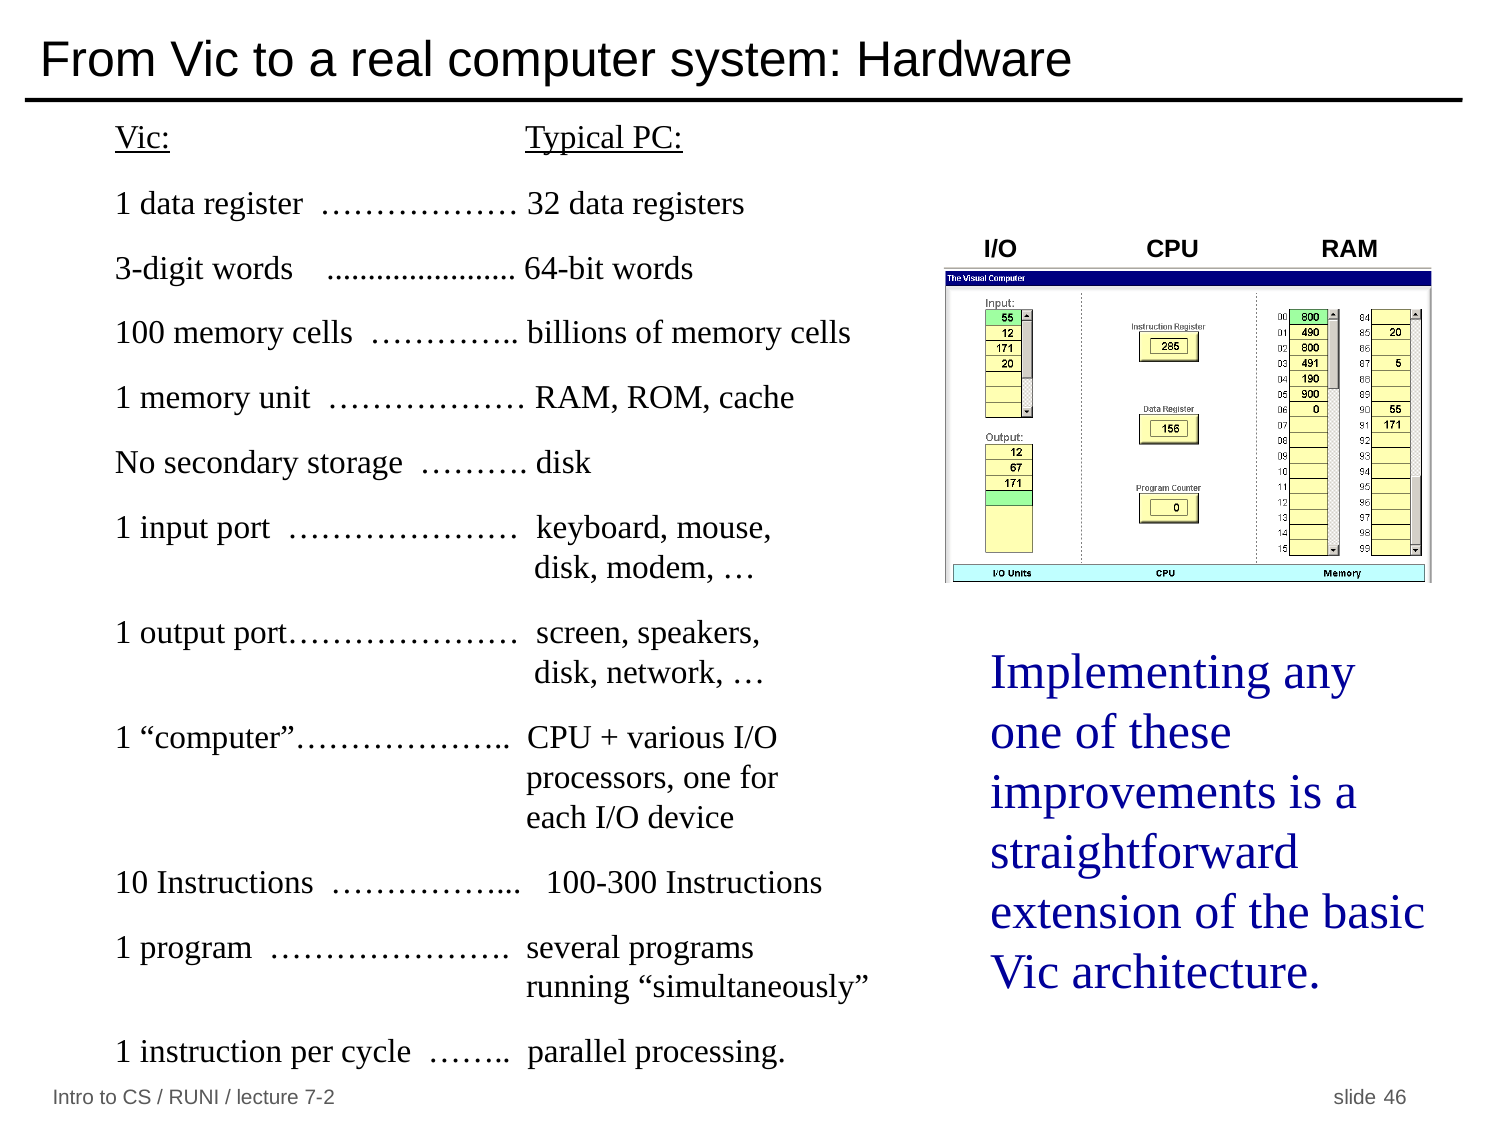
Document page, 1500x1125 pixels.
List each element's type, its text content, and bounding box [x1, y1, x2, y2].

text_box Implementing any one of these improvements is a straightforward extension of the basic Vic architecture. [944, 630, 1445, 1019]
list Vic: Typical PC: 1 data register ……………… 32 data registers 3-digit words ....................... 64-bit words 100 memory cells ………….. billions of memory cells 1 memory unit ……………… RAM, ROM, cache No secondary storage ………. disk 1 input port ………………… keyboard, mouse, disk, modem, … 1 output port………………… screen, speakers, disk, network, … 1 “computer”……………….. CPU + various I/O processors, one for each I/O device 10 Instructions ……………... 100-300 Instructions 1 program …………………. several programs running “simultaneously” 1 instruction per cycle …….. parallel processing. [99, 112, 1401, 1075]
title From Vic to a real computer system: Hardware [24, 12, 1463, 100]
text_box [943, 225, 1432, 584]
